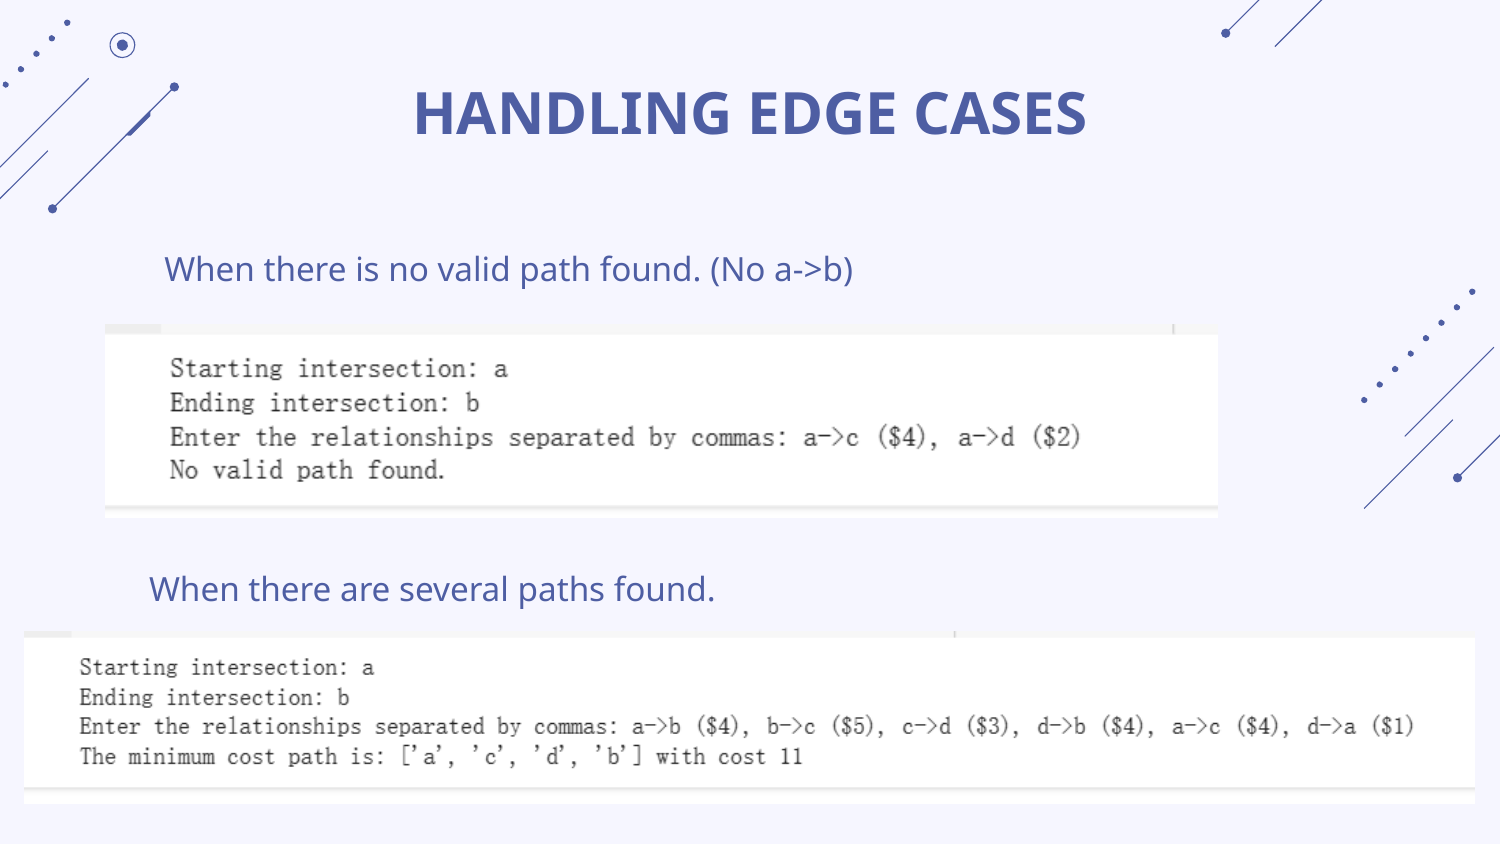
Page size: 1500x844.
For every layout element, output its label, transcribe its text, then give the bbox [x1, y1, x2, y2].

picture [104, 324, 1218, 519]
text_box When there are several paths found. [134, 553, 1052, 624]
title HANDLING EDGE CASES [105, 76, 1395, 171]
picture [24, 631, 1476, 804]
text_box When there is no valid path found. (No a->b) [149, 233, 1037, 320]
